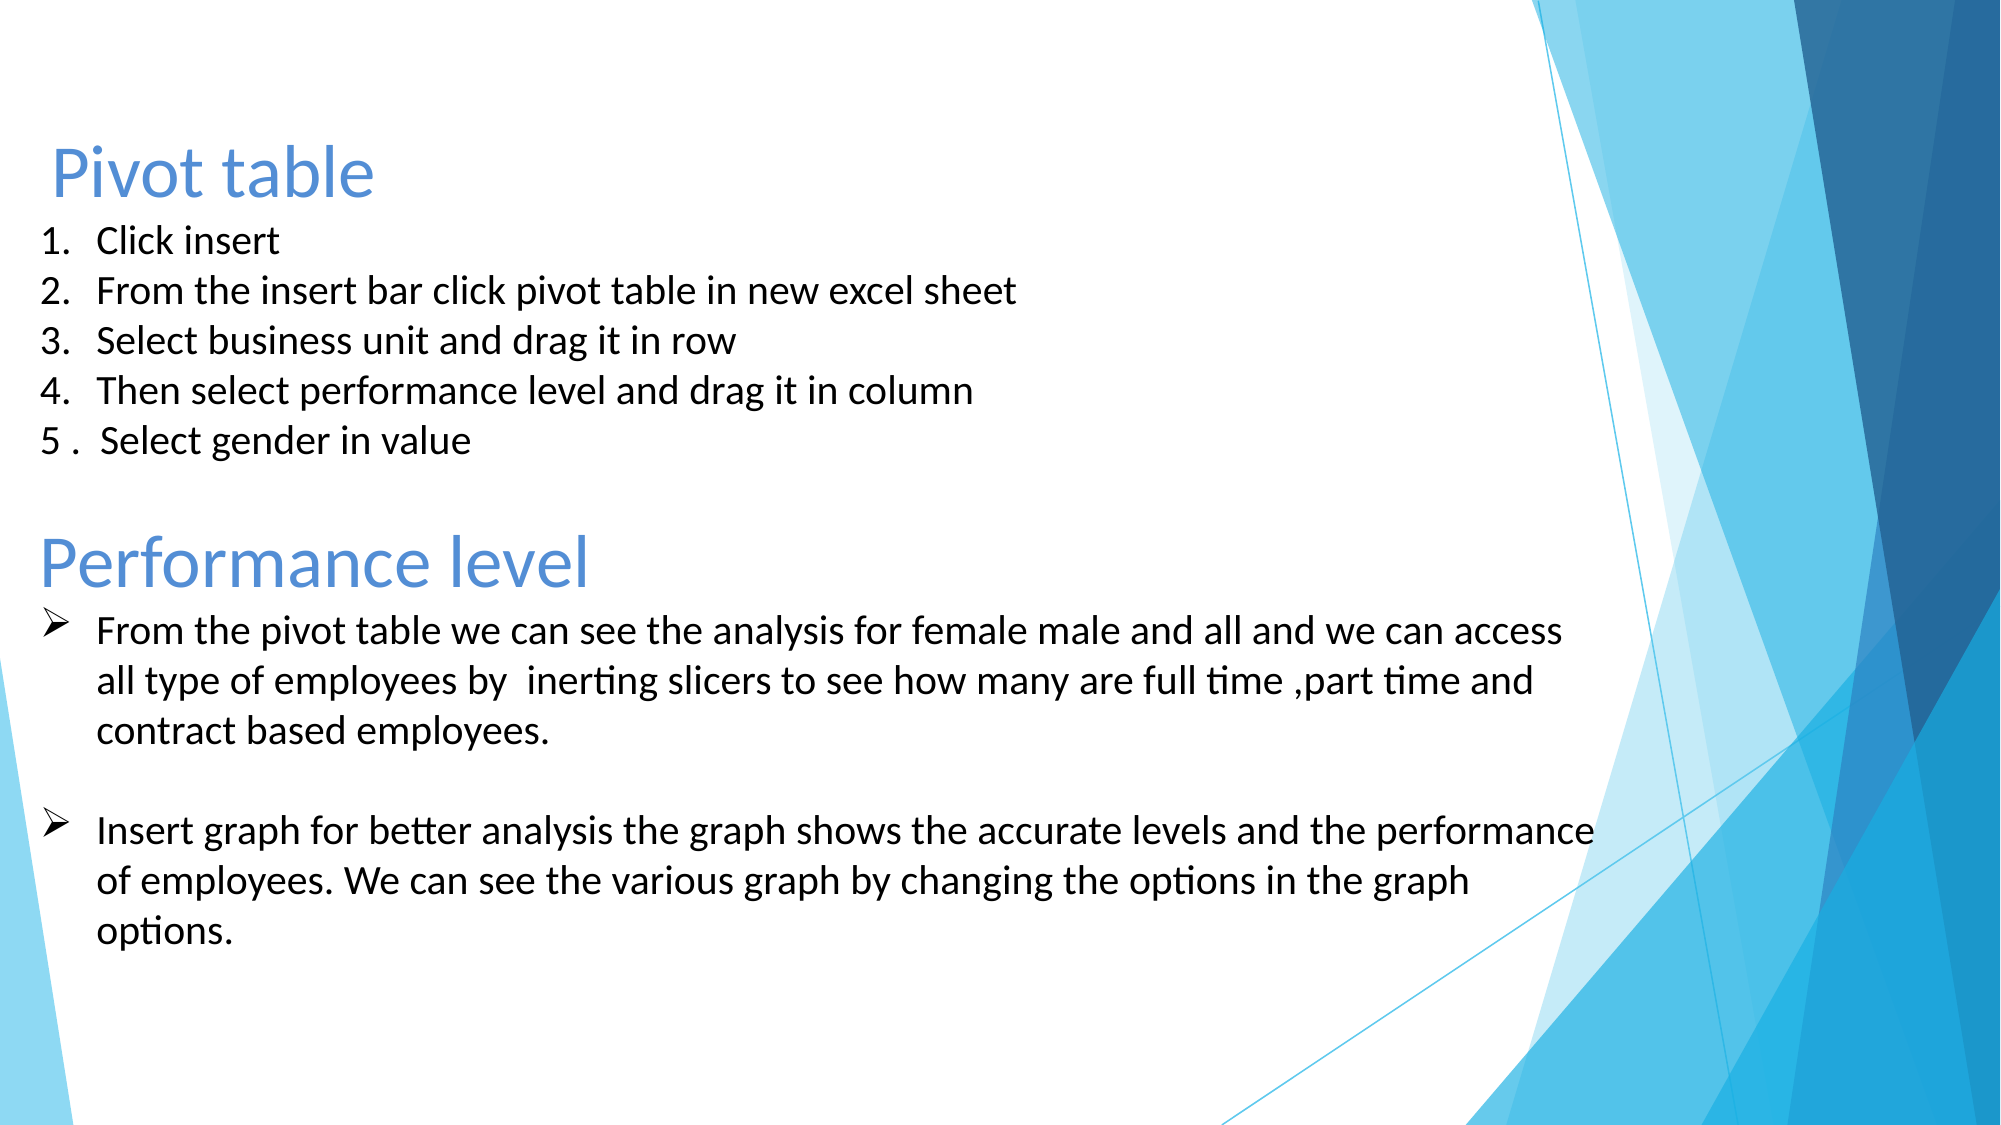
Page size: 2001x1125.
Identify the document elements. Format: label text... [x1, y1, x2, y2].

list Pivot table Click insert From the insert bar click pivot table in new excel sheet Select business unit and drag it in row Then select performance level and drag it in column 5 . Select gender in value Performance level From the pivot table we can see the analysis for female male and all and we can access all type of employees by inerting slicers to see how many are full time ,part time and contract based employees. Insert graph for better analysis the graph shows the accurate levels and the performance of employees. We can see the various graph by changing the options in the graph options. [24, 0, 1613, 1006]
